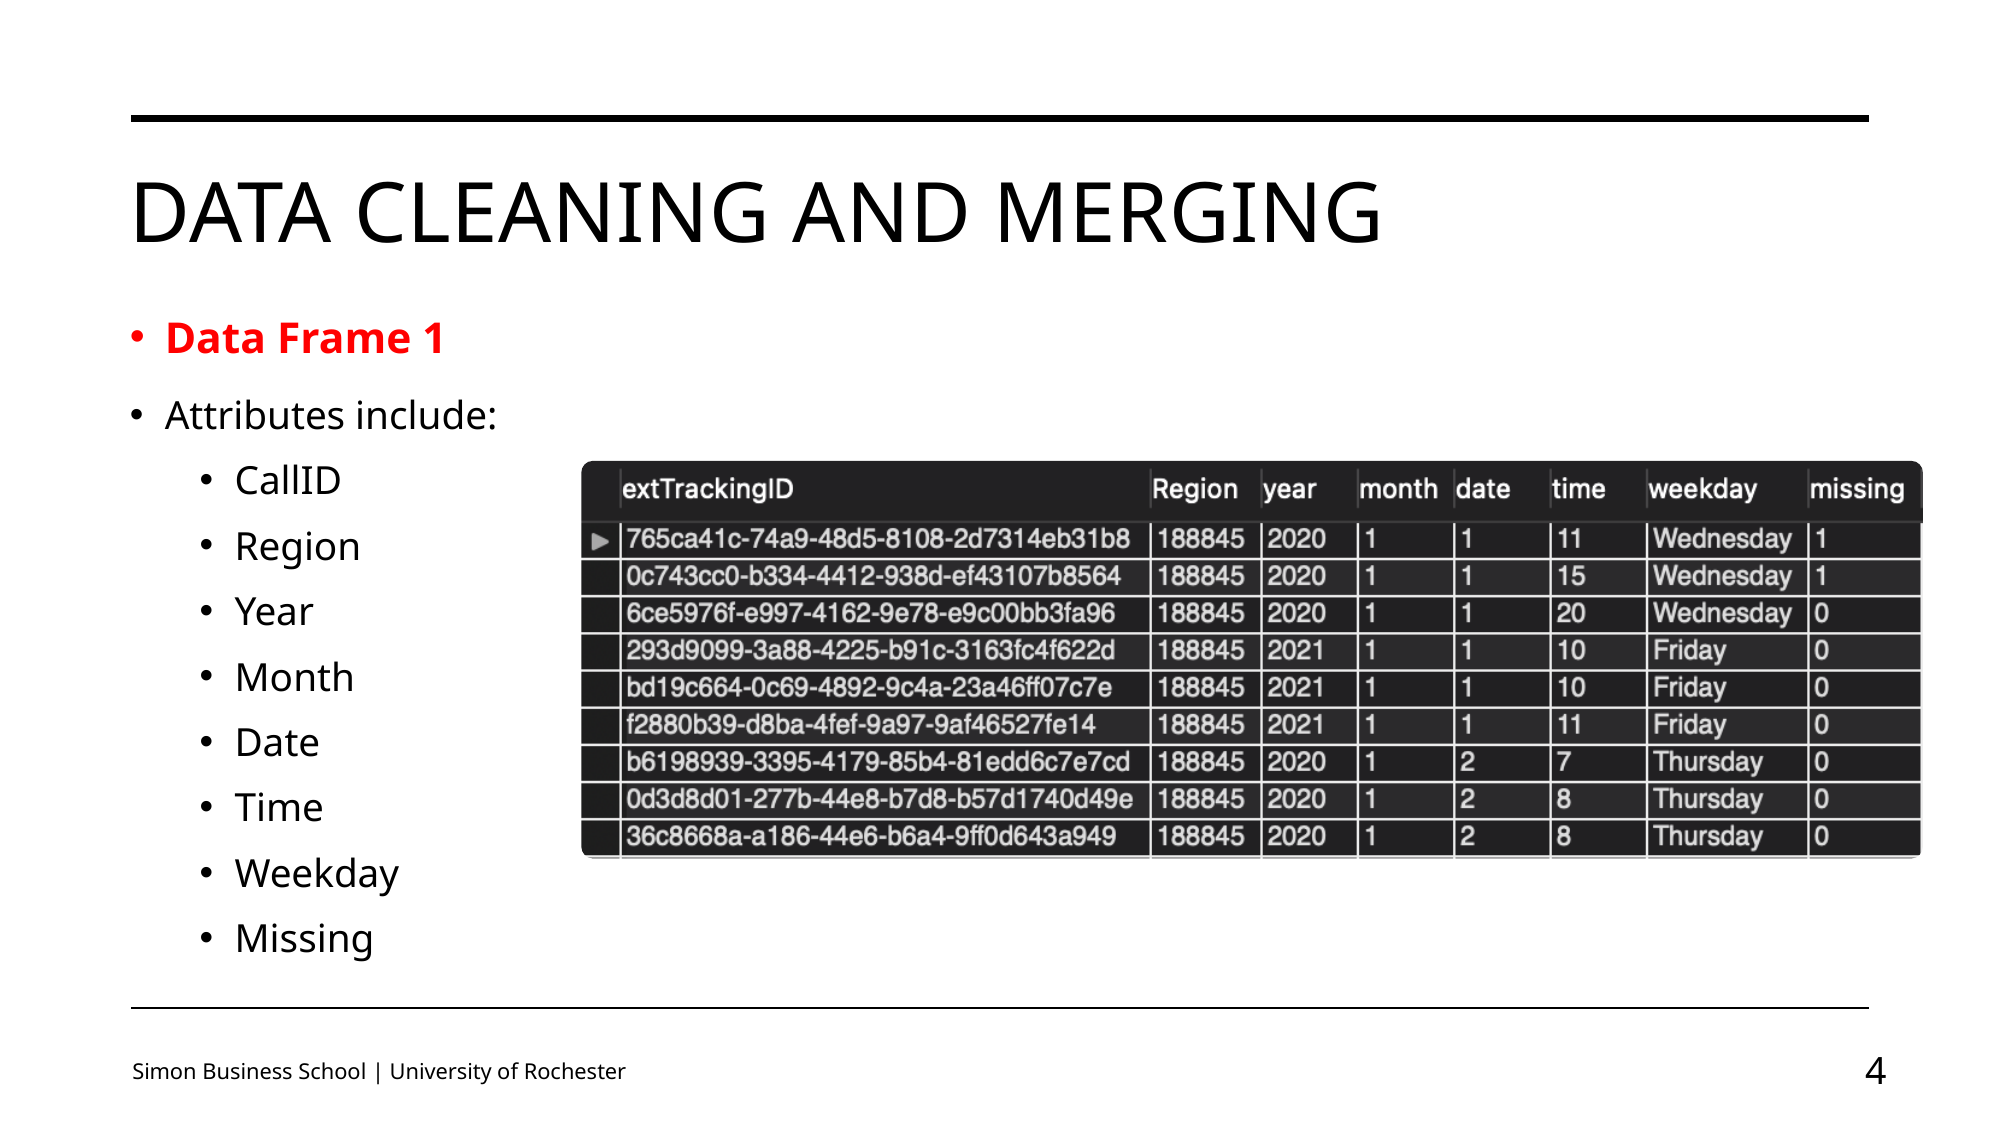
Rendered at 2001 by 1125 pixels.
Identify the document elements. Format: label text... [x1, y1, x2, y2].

list Data Frame 1 Attributes include: CallID Region Year Month Date Time Weekday Missing [114, 293, 1869, 973]
slide_number 3 [1791, 1042, 1902, 1103]
title Data Cleaning and Merging [114, 151, 1869, 293]
footer Simon Business School | University of Rochester [117, 1042, 862, 1103]
picture [581, 460, 1923, 859]
